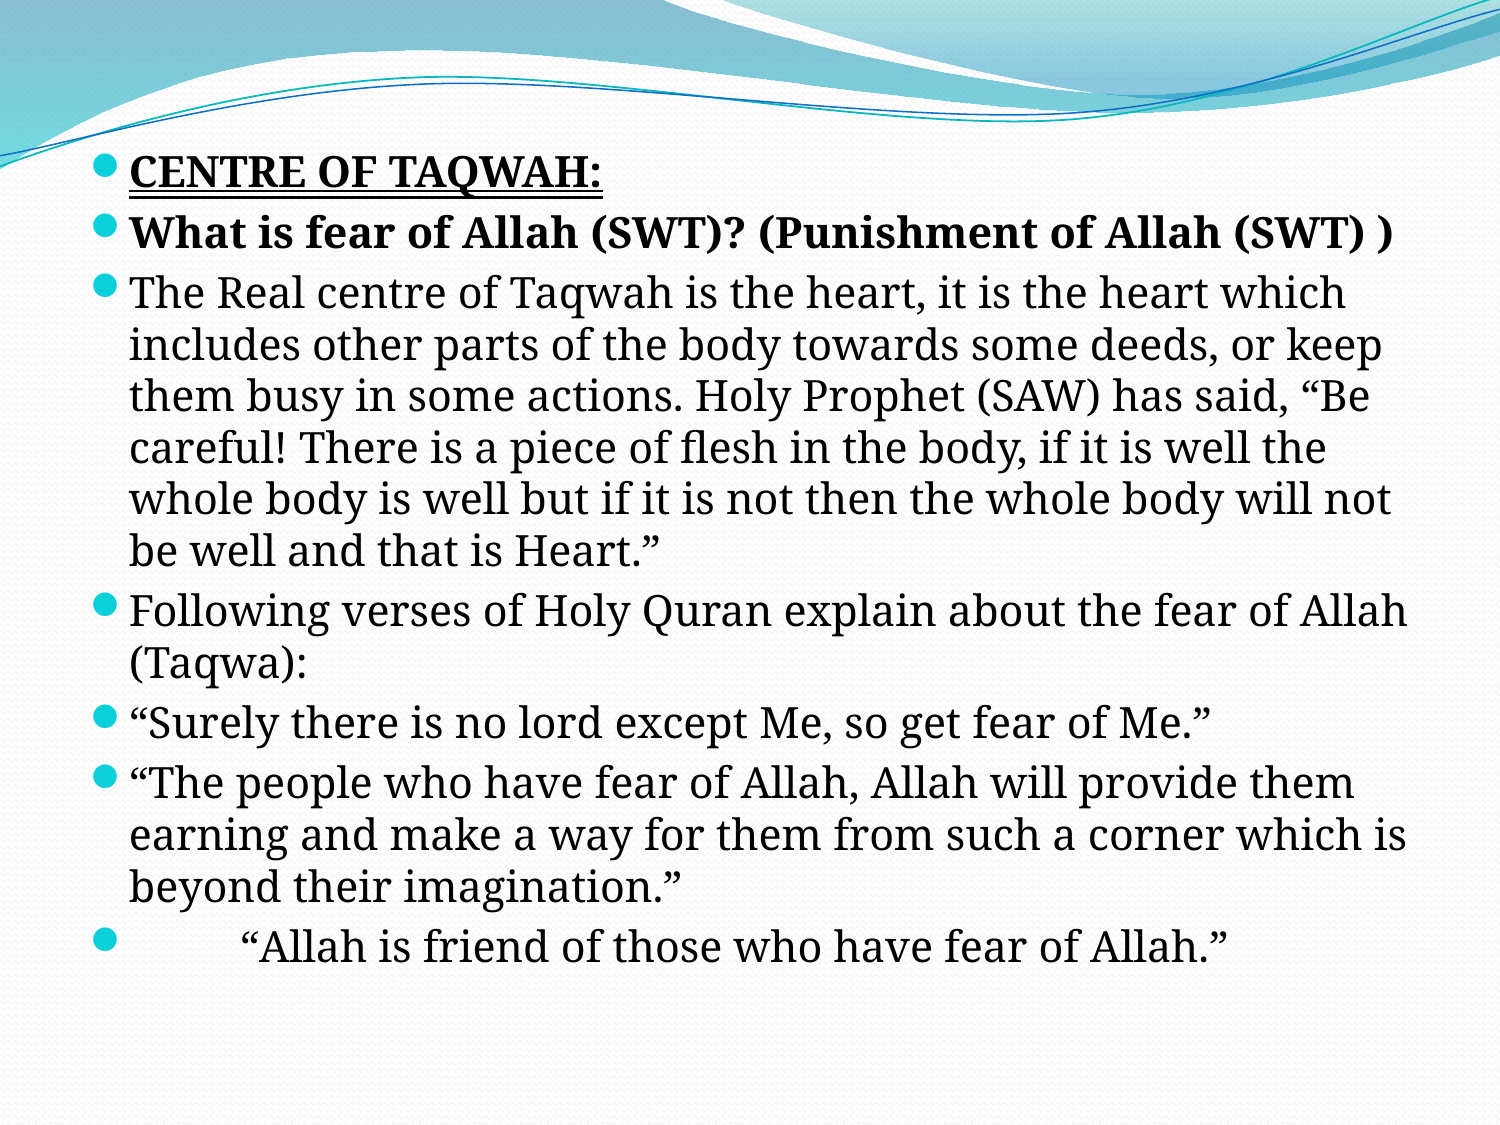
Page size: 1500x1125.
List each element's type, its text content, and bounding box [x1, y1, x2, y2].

list CENTRE OF TAQWAH: What is fear of Allah (SWT)? (Punishment of Allah (SWT) ) The Real centre of Taqwah is the heart, it is the heart which includes other parts of the body towards some deeds, or keep them busy in some actions. Holy Prophet (SAW) has said, “Be careful! There is a piece of flesh in the body, if it is well the whole body is well but if it is not then the whole body will not be well and that is Heart.” Following verses of Holy Quran explain about the fear of Allah (Taqwa): “Surely there is no lord except Me, so get fear of Me.” “The people who have fear of Allah, Allah will provide them earning and make a way for them from such a corner which is beyond their imagination.” “Allah is friend of those who have fear of Allah.” [75, 137, 1425, 1038]
